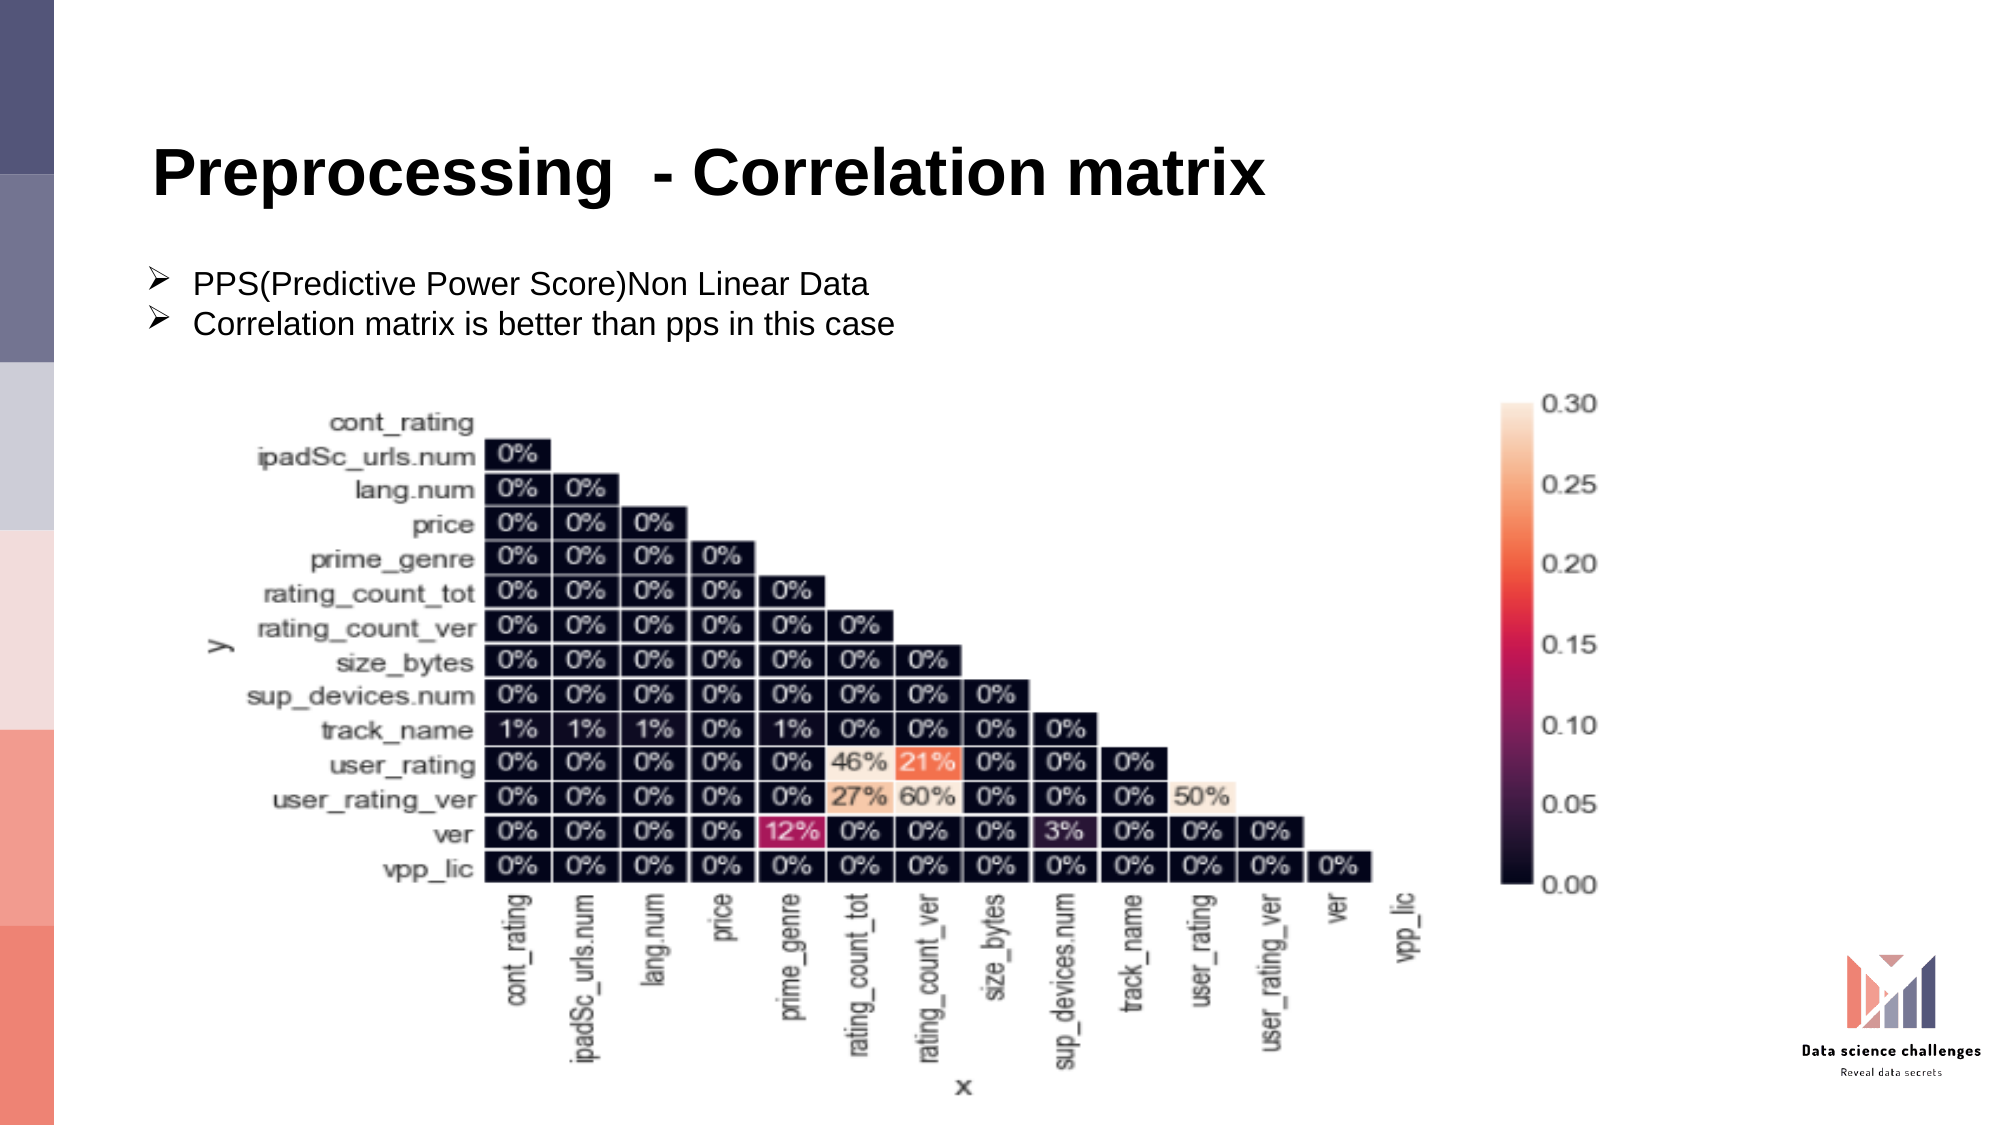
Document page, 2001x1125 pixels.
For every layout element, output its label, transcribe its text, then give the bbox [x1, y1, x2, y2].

list PPS(Predictive Power Score)Non Linear Data Correlation matrix is better than pps in this case [130, 219, 1776, 952]
picture [189, 375, 1689, 1111]
title Preprocessing - Correlation matrix [137, 59, 1863, 278]
picture [1782, 907, 2000, 1125]
